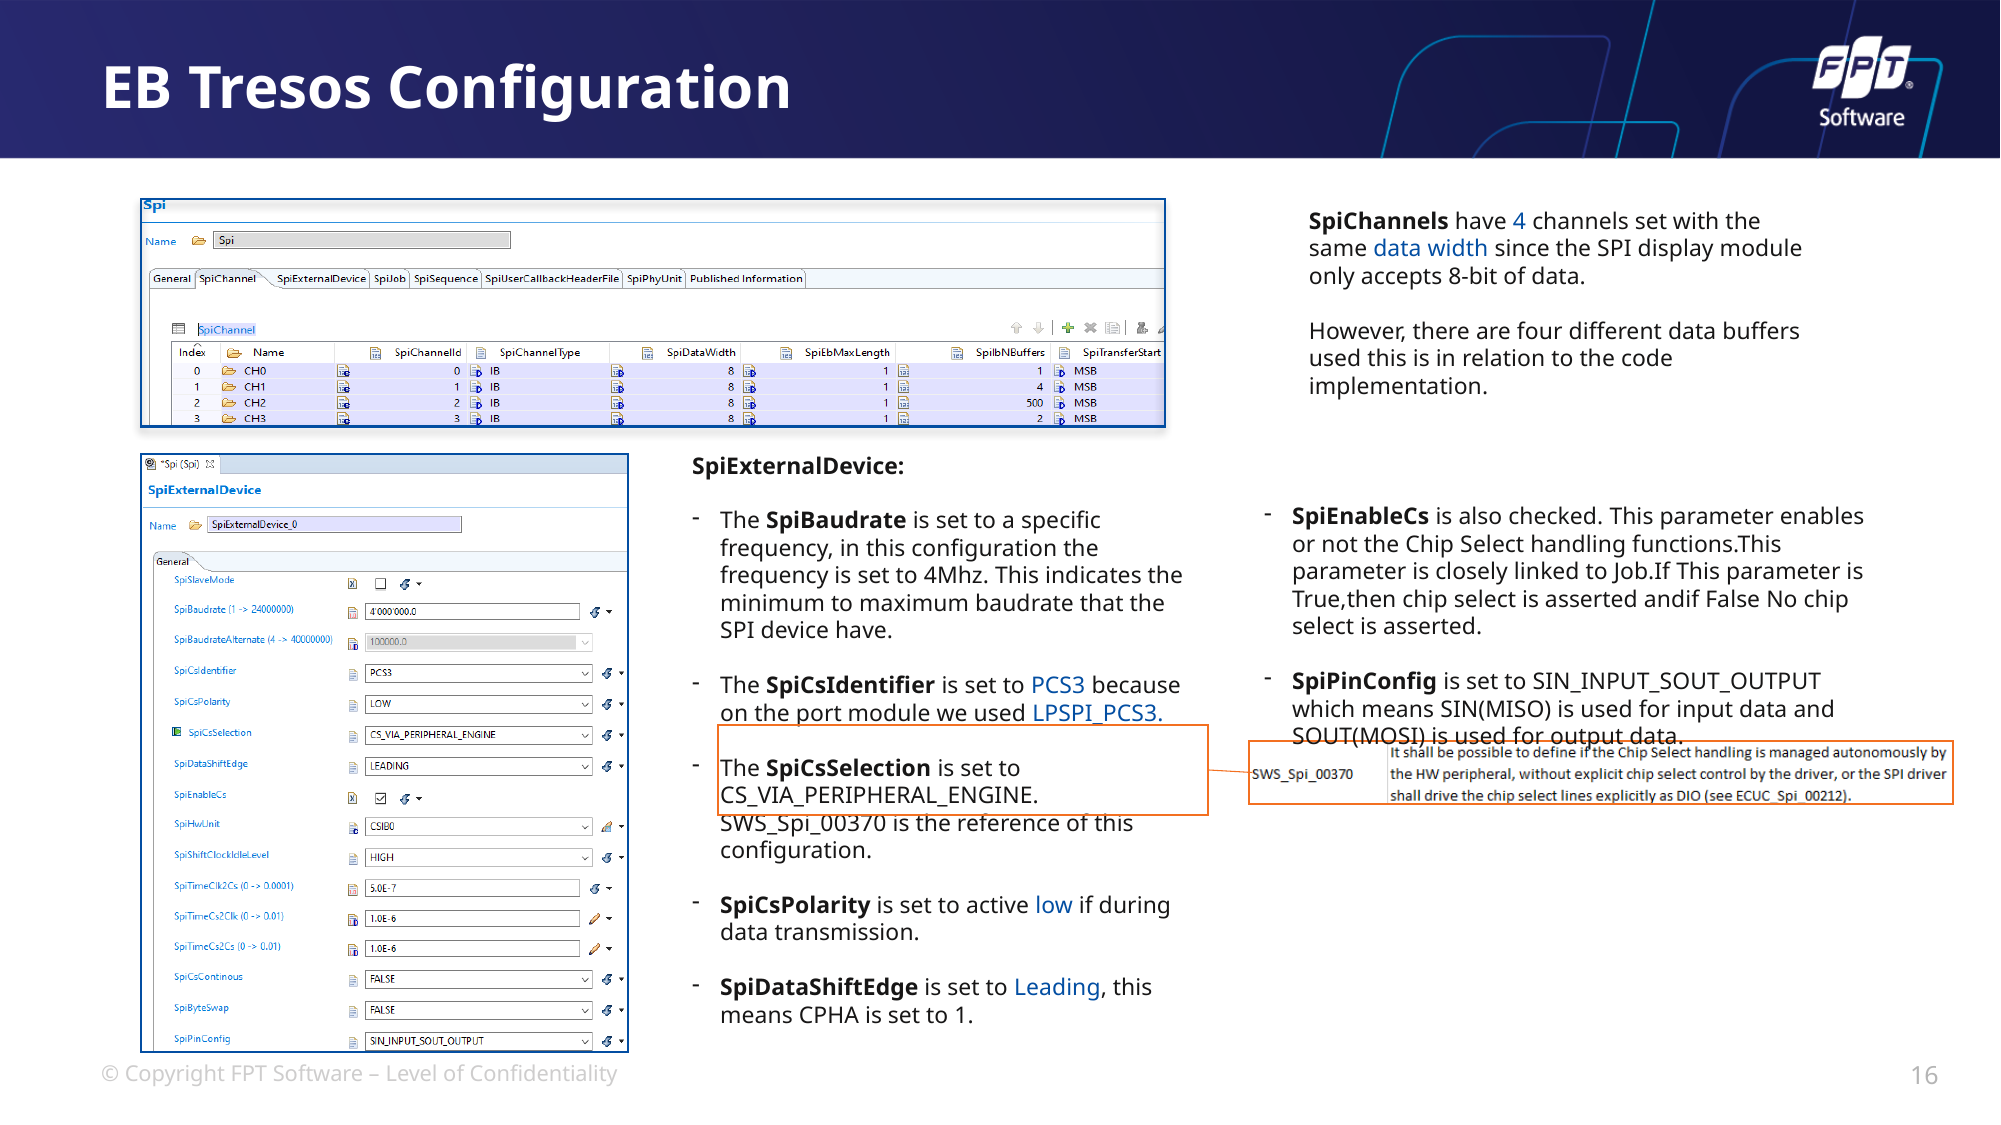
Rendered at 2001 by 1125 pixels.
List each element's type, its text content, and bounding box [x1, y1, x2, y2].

slide_number 16 [1855, 1052, 1954, 1094]
text_box SpiExternalDevice: The SpiBaudrate is set to a specific frequency, in this configuration the frequency is set to 4Mhz. This indicates the minimum to maximum baudrate that the SPI device have. The SpiCsIdentifier is set to PCS3 because on the port module we used LPSPI_PCS3. The SpiCsSelection is set to CS_VIA_PERIPHERAL_ENGINE. SWS_Spi_00370 is the reference of this configuration. SpiCsPolarity is set to active low if during data transmission. SpiDataShiftEdge is set to Leading, this means CPHA is set to 1. [677, 443, 1221, 1118]
text_box SpiEnableCs is also checked. This parameter enables or not the Chip Select handling functions.This parameter is closely linked to Job.If This parameter is True,then chip select is asserted andif False No chip select is asserted. SpiPinConfig is set to SIN_INPUT_SOUT_OUTPUT which means SIN(MISO) is used for input data and SOUT(MOSI) is used for output data. [1249, 494, 1881, 757]
title EB Tresos Configuration [86, 31, 1812, 148]
picture [0, 0, 1672, 159]
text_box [141, 198, 1166, 427]
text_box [1208, 769, 1253, 773]
text_box SpiChannels have 4 channels set with the same data width since the SPI display module only accepts 8-bit of data. However, there are four different data buffers used this is in relation to the code implementation. [1294, 199, 1838, 406]
text_box [1248, 773, 1252, 805]
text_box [141, 454, 628, 1053]
text_box [717, 724, 1209, 816]
picture [1649, 0, 2000, 159]
picture [1252, 740, 1954, 805]
text_box [1248, 740, 1252, 769]
